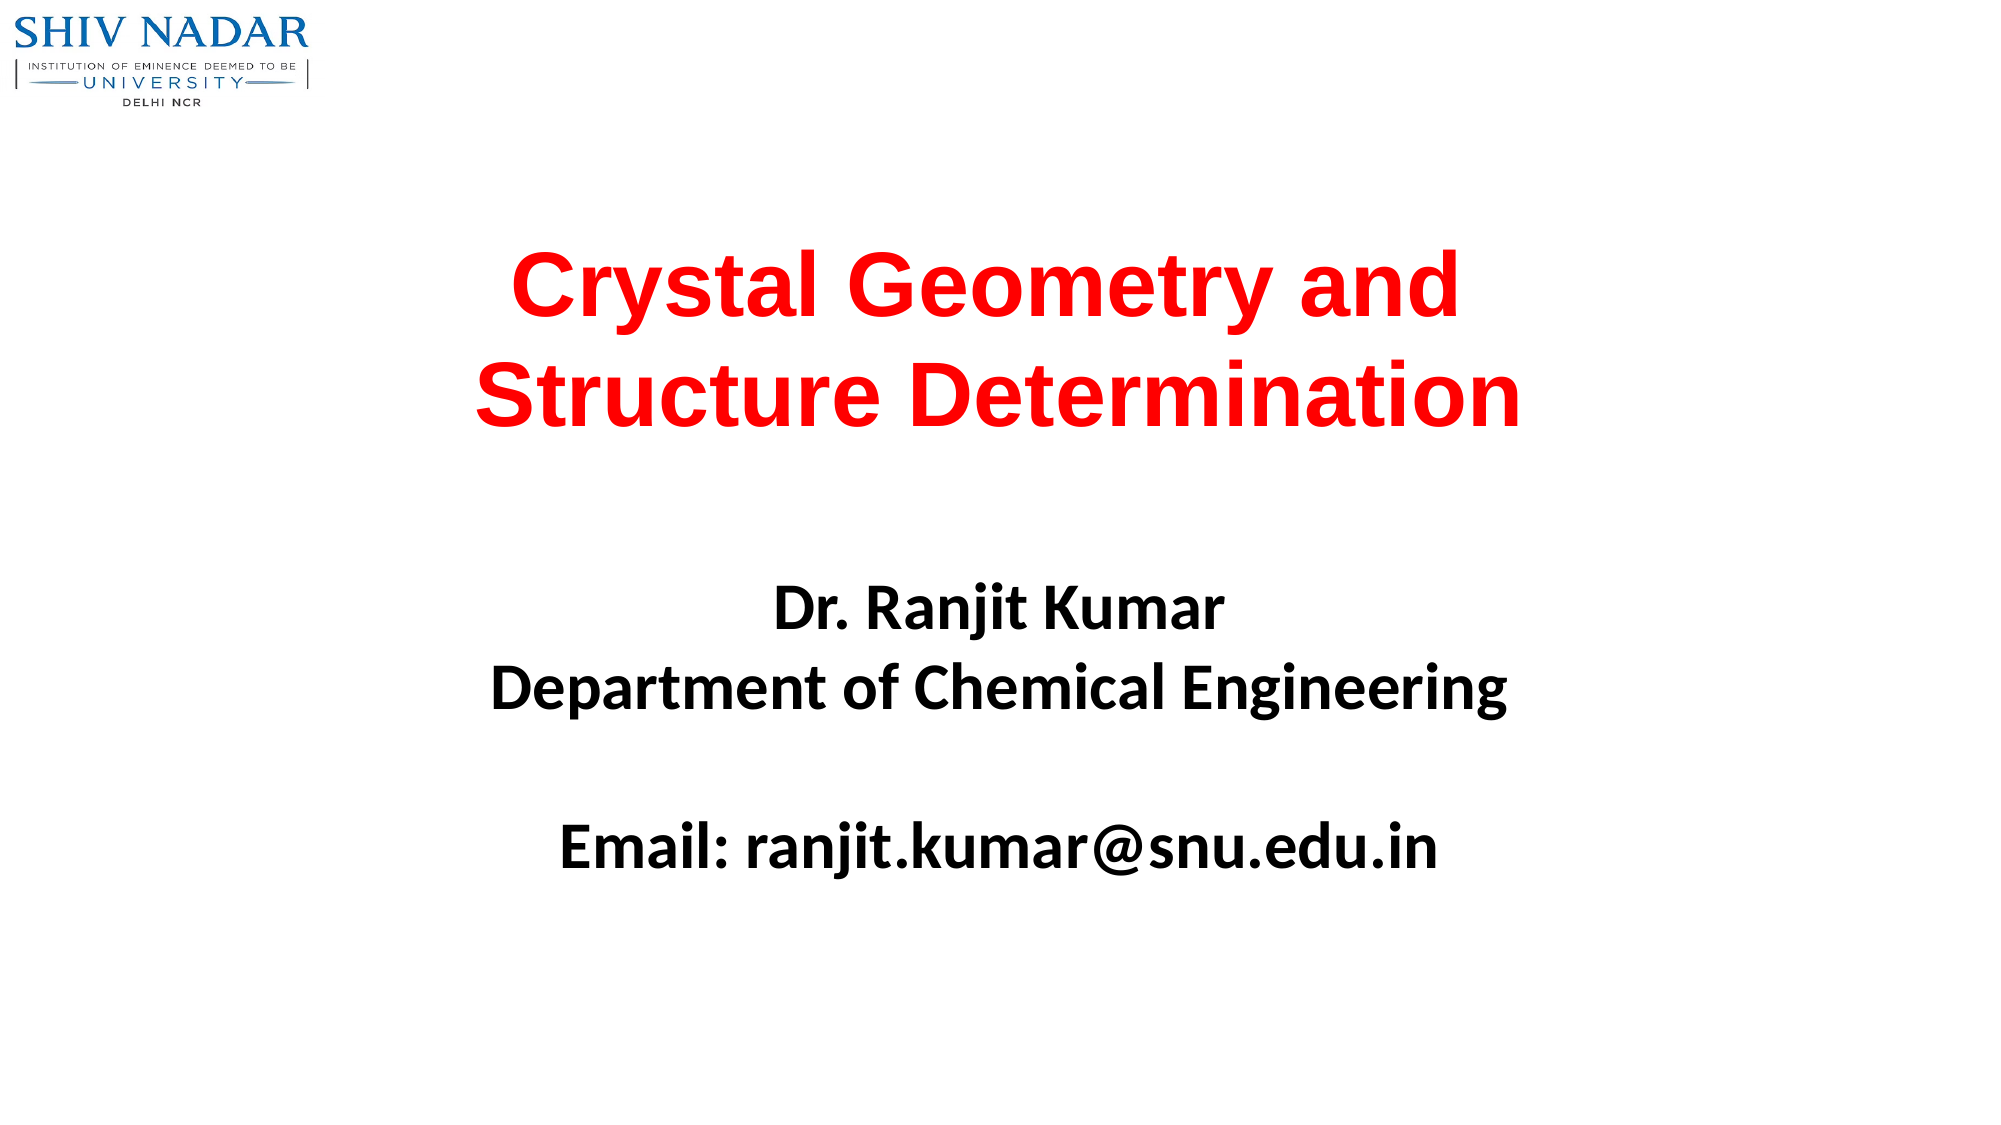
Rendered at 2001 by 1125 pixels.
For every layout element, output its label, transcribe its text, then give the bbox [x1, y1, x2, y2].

title Crystal Geometry and Structure Determination [150, 224, 1850, 448]
subtitle Dr. Ranjit Kumar Department of Chemical Engineering Email: ranjit.kumar@snu.edu.in [300, 562, 1700, 886]
picture [0, 12, 325, 113]
